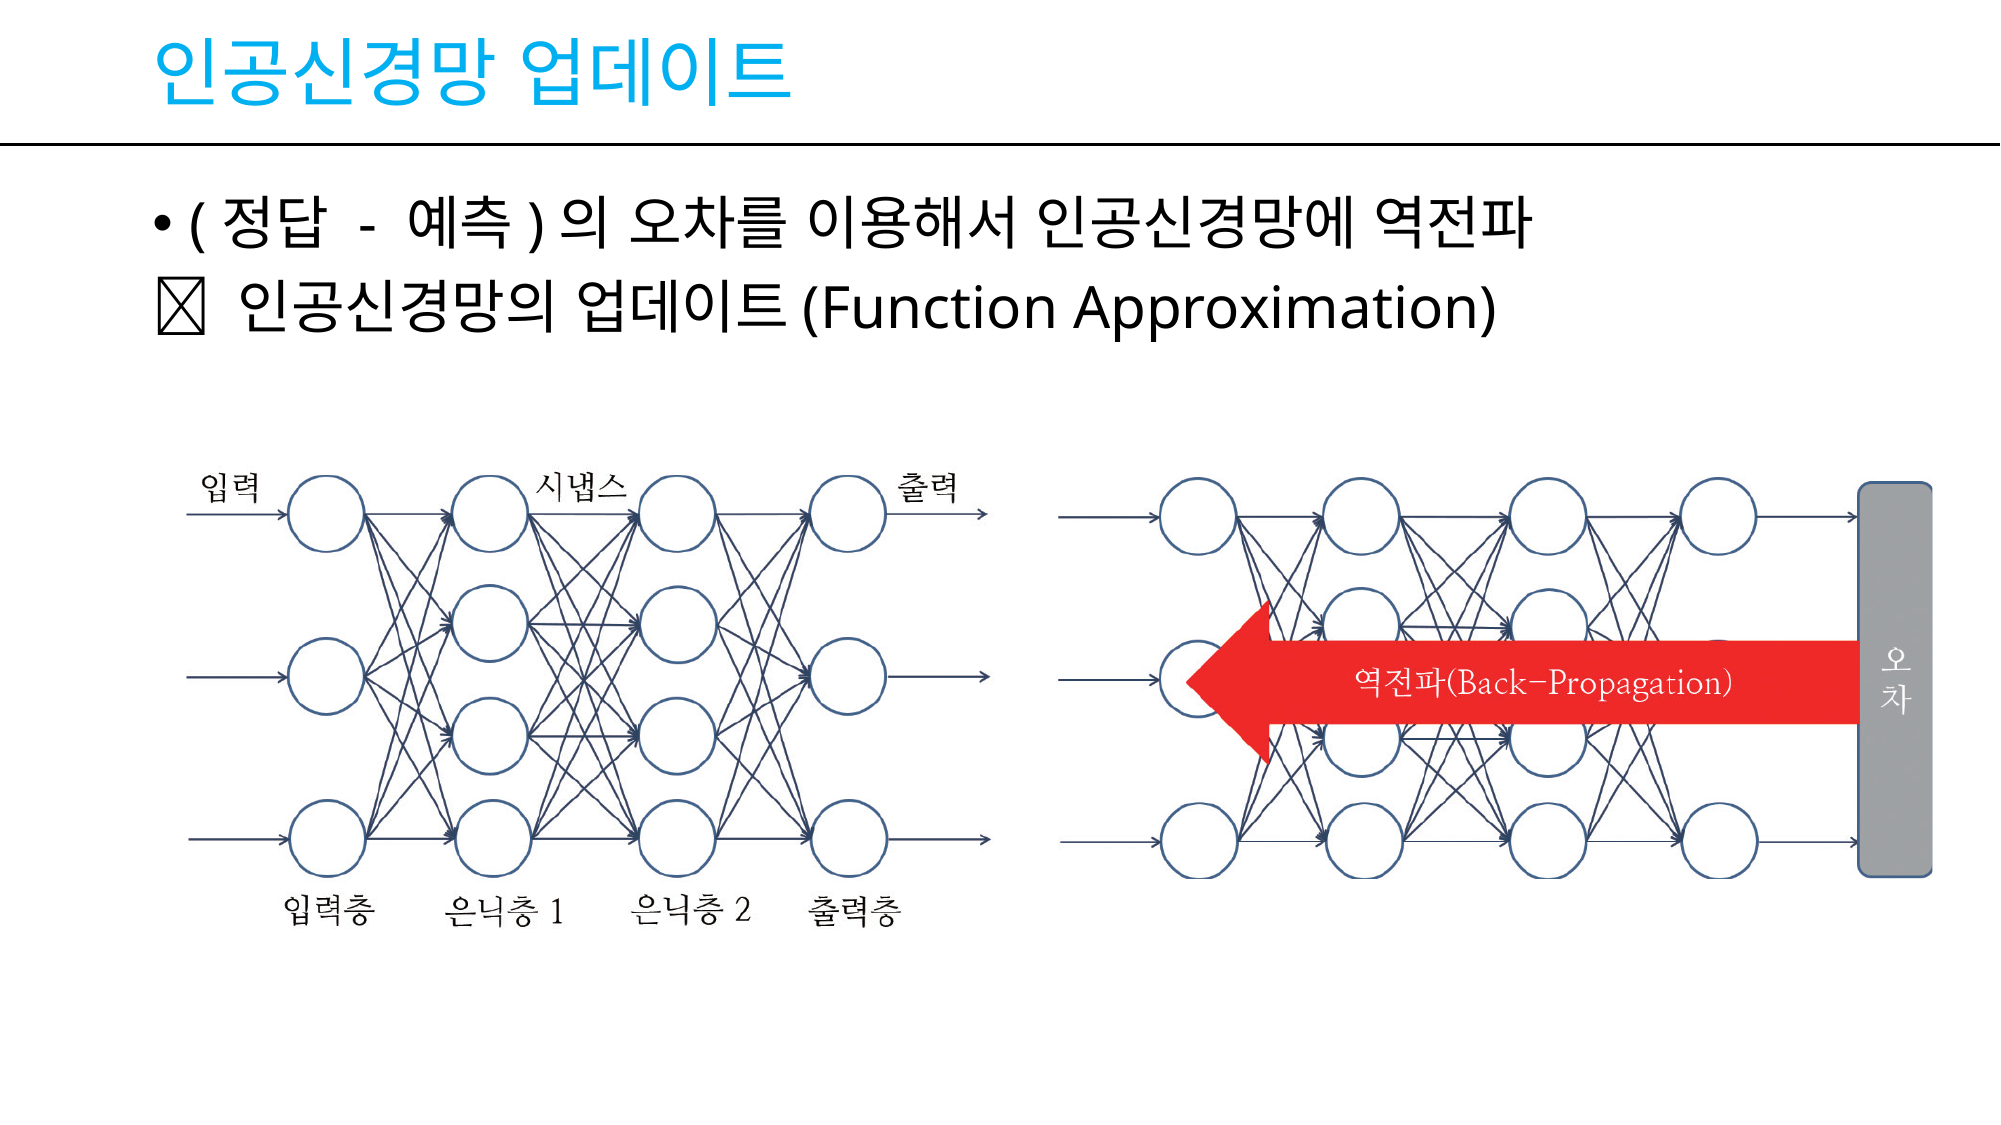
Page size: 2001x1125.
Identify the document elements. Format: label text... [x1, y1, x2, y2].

title 인공신경망 업데이트 [137, 9, 1863, 143]
picture [1058, 477, 1933, 879]
picture [178, 457, 1000, 950]
list (정답 - 예측)의 오차를 이용해서 인공신경망에 역전파  인공신경망의 업데이트(Function Approximation) [137, 187, 1863, 1043]
